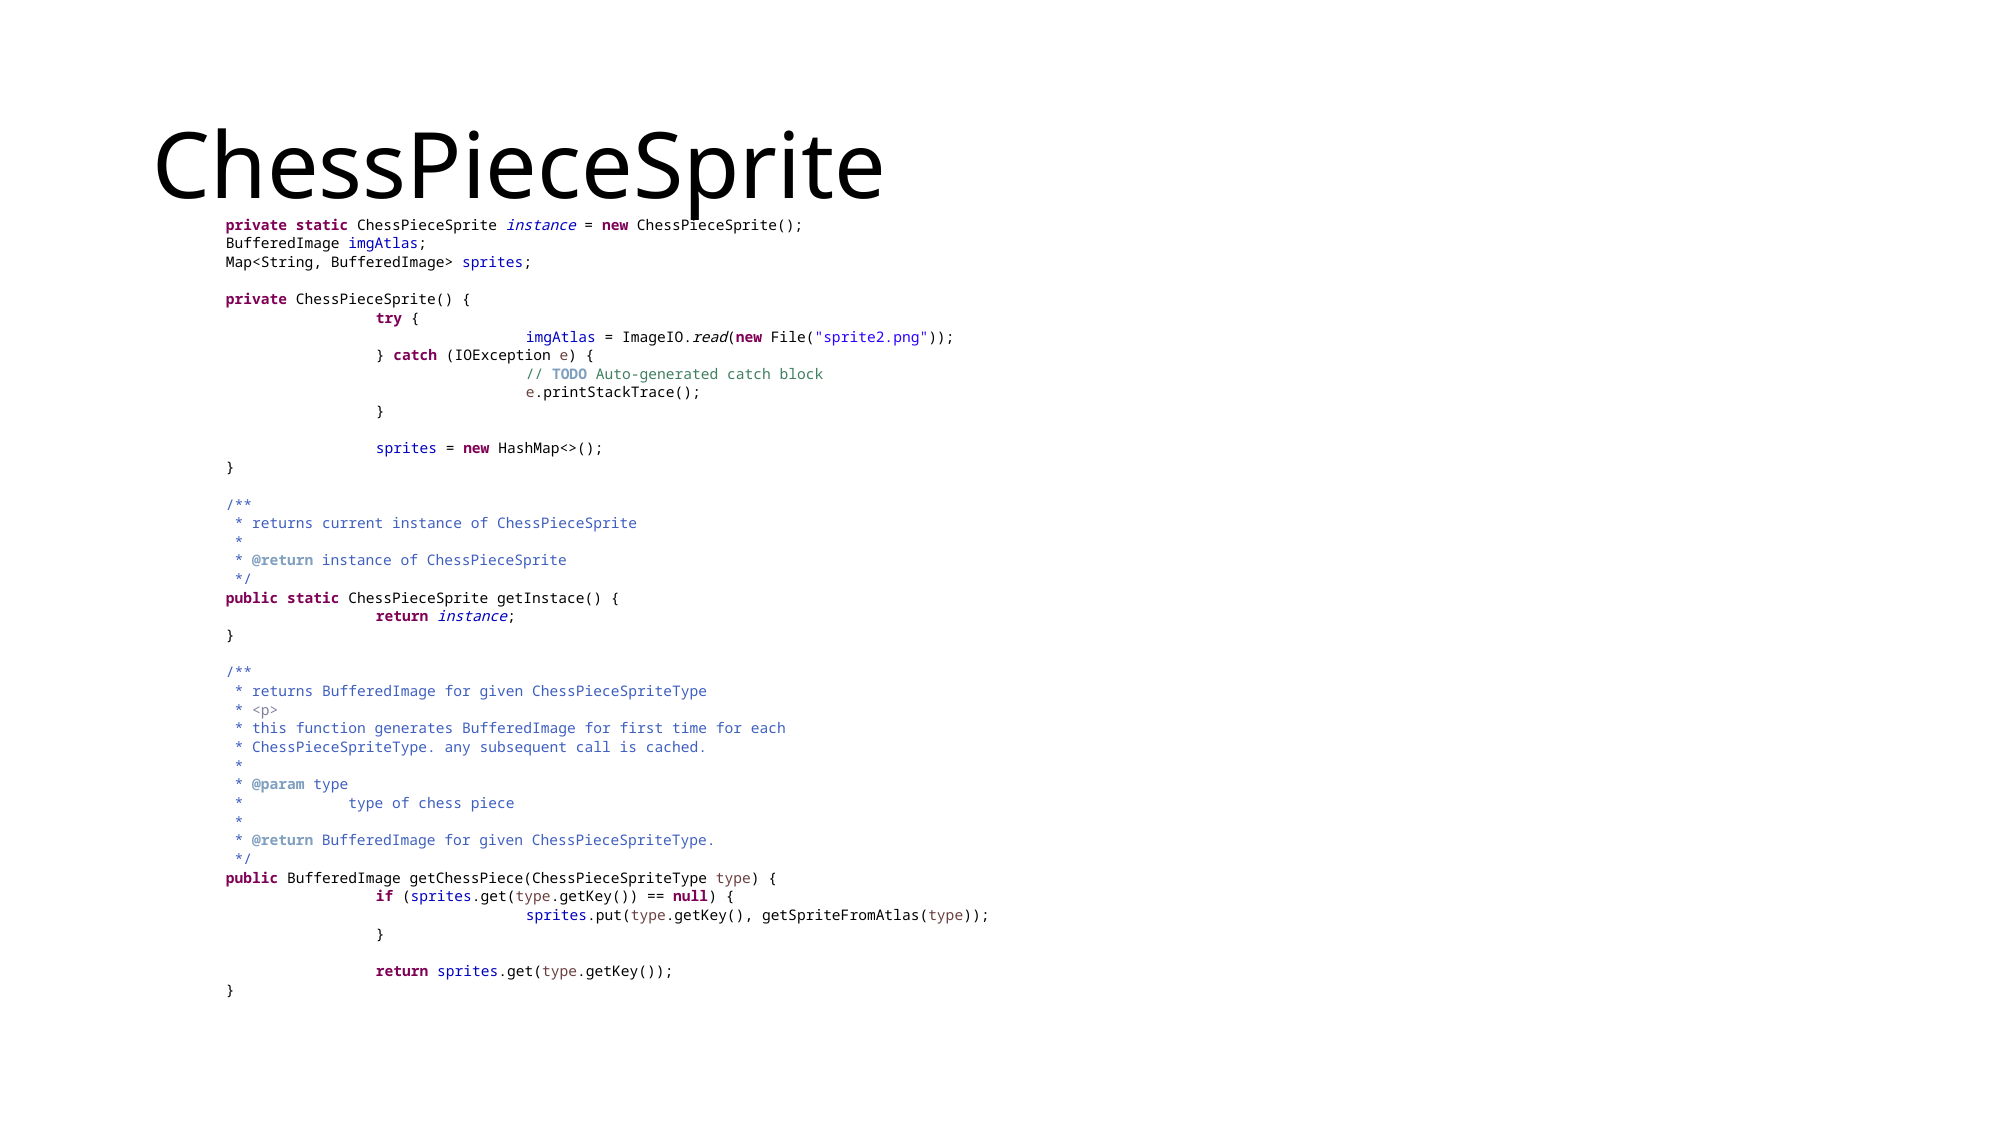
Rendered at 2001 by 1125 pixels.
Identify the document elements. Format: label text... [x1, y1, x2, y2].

text_box private static ChessPieceSprite instance = new ChessPieceSprite(); BufferedImage imgAtlas; Map<String, BufferedImage> sprites; private ChessPieceSprite() { try { imgAtlas = ImageIO.read(new File("sprite2.png")); } catch (IOException e) { // TODO Auto-generated catch block e.printStackTrace(); } sprites = new HashMap<>(); } /** * returns current instance of ChessPieceSprite * * @return instance of ChessPieceSprite */ public static ChessPieceSprite getInstace() { return instance; } /** * returns BufferedImage for given ChessPieceSpriteType * <p> * this function generates BufferedImage for first time for each * ChessPieceSpriteType. any subsequent call is cached. * * @param type * type of chess piece * * @return BufferedImage for given ChessPieceSpriteType. */ public BufferedImage getChessPiece(ChessPieceSpriteType type) { if (sprites.get(type.getKey()) == null) { sprites.put(type.getKey(), getSpriteFromAtlas(type)); } return sprites.get(type.getKey()); } [61, 189, 1912, 1025]
title ChessPieceSprite [137, 59, 1863, 189]
